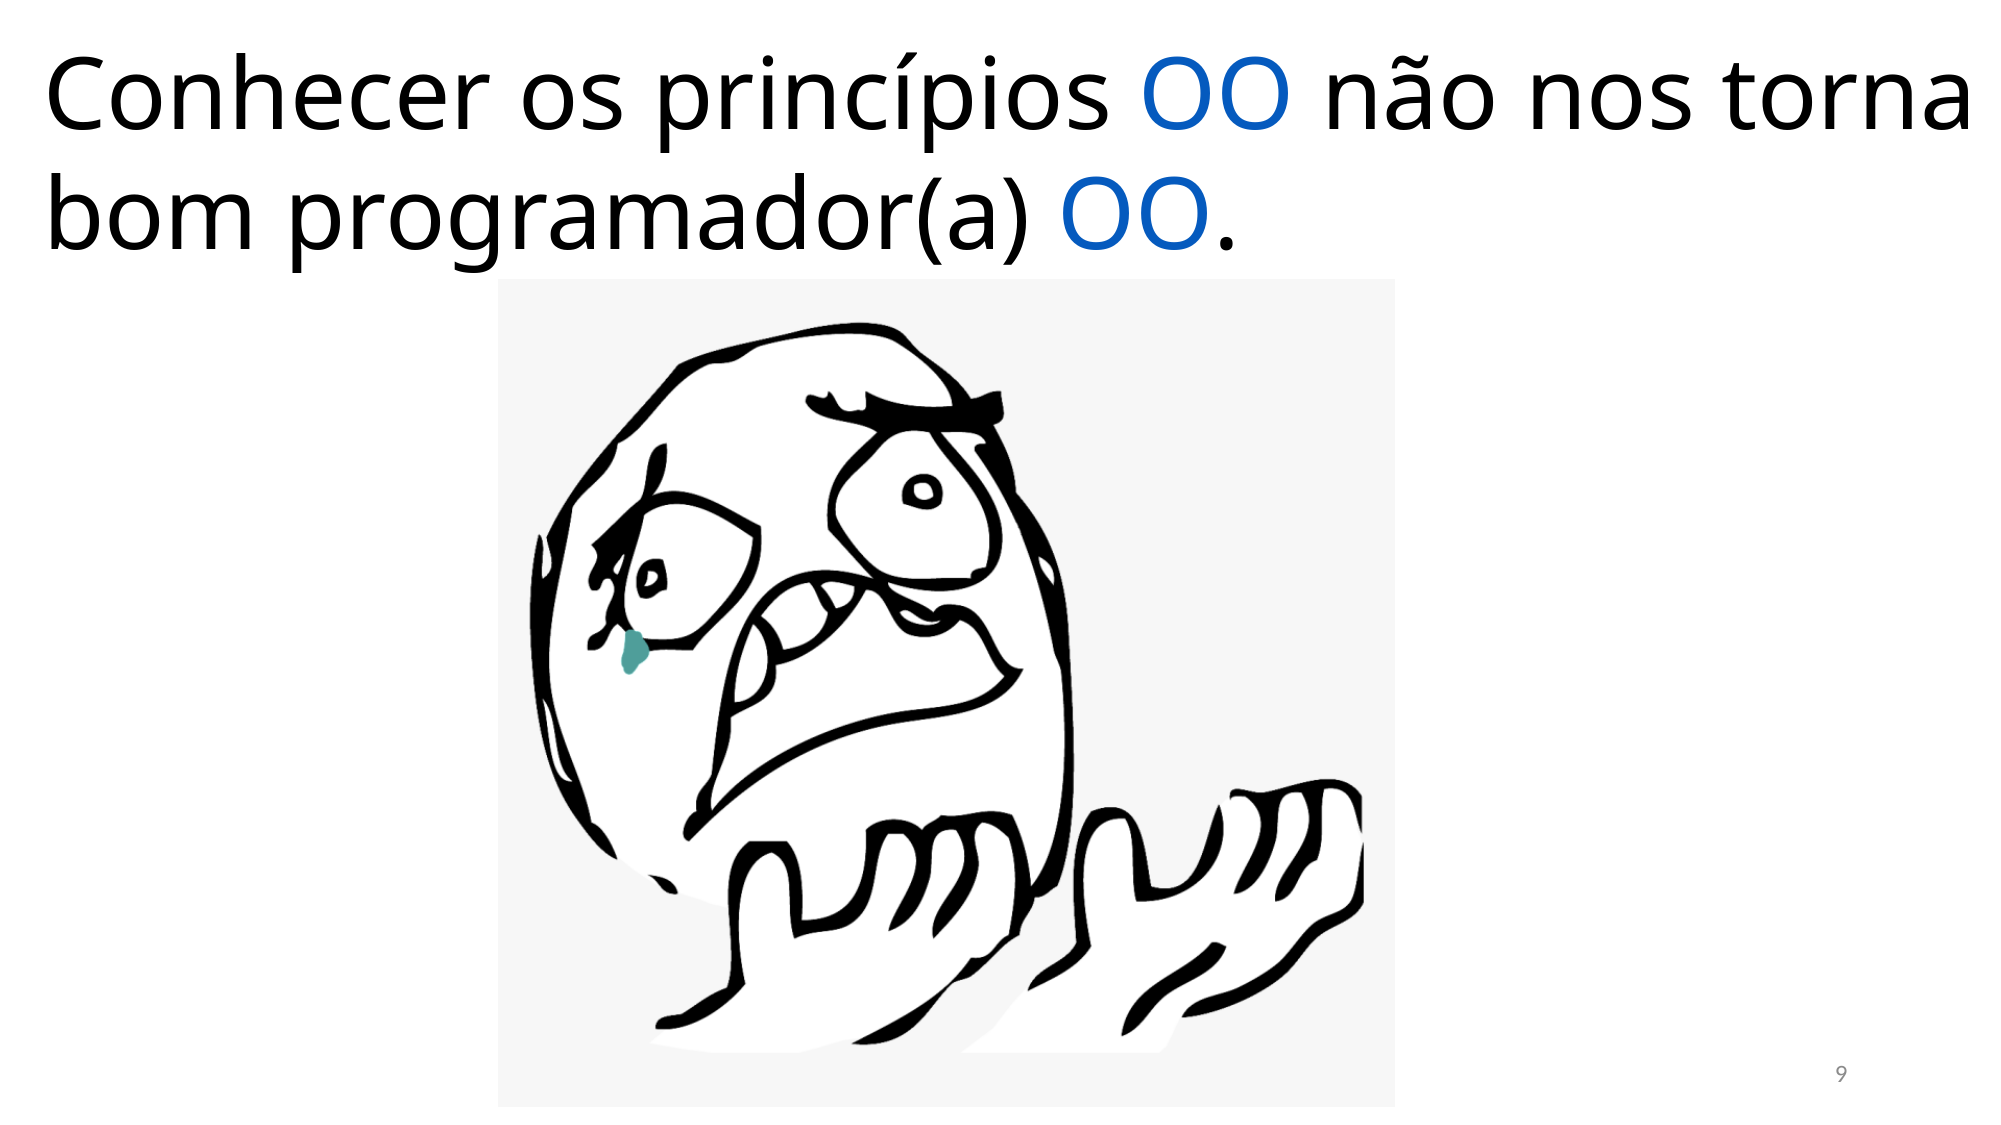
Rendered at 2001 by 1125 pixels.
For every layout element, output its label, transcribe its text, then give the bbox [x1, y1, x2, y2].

text_box Conhecer os princípios OO não nos torna bom programador(a) OO. [28, 22, 2000, 277]
slide_number 9 [1412, 1042, 1863, 1103]
picture [498, 279, 1395, 1107]
